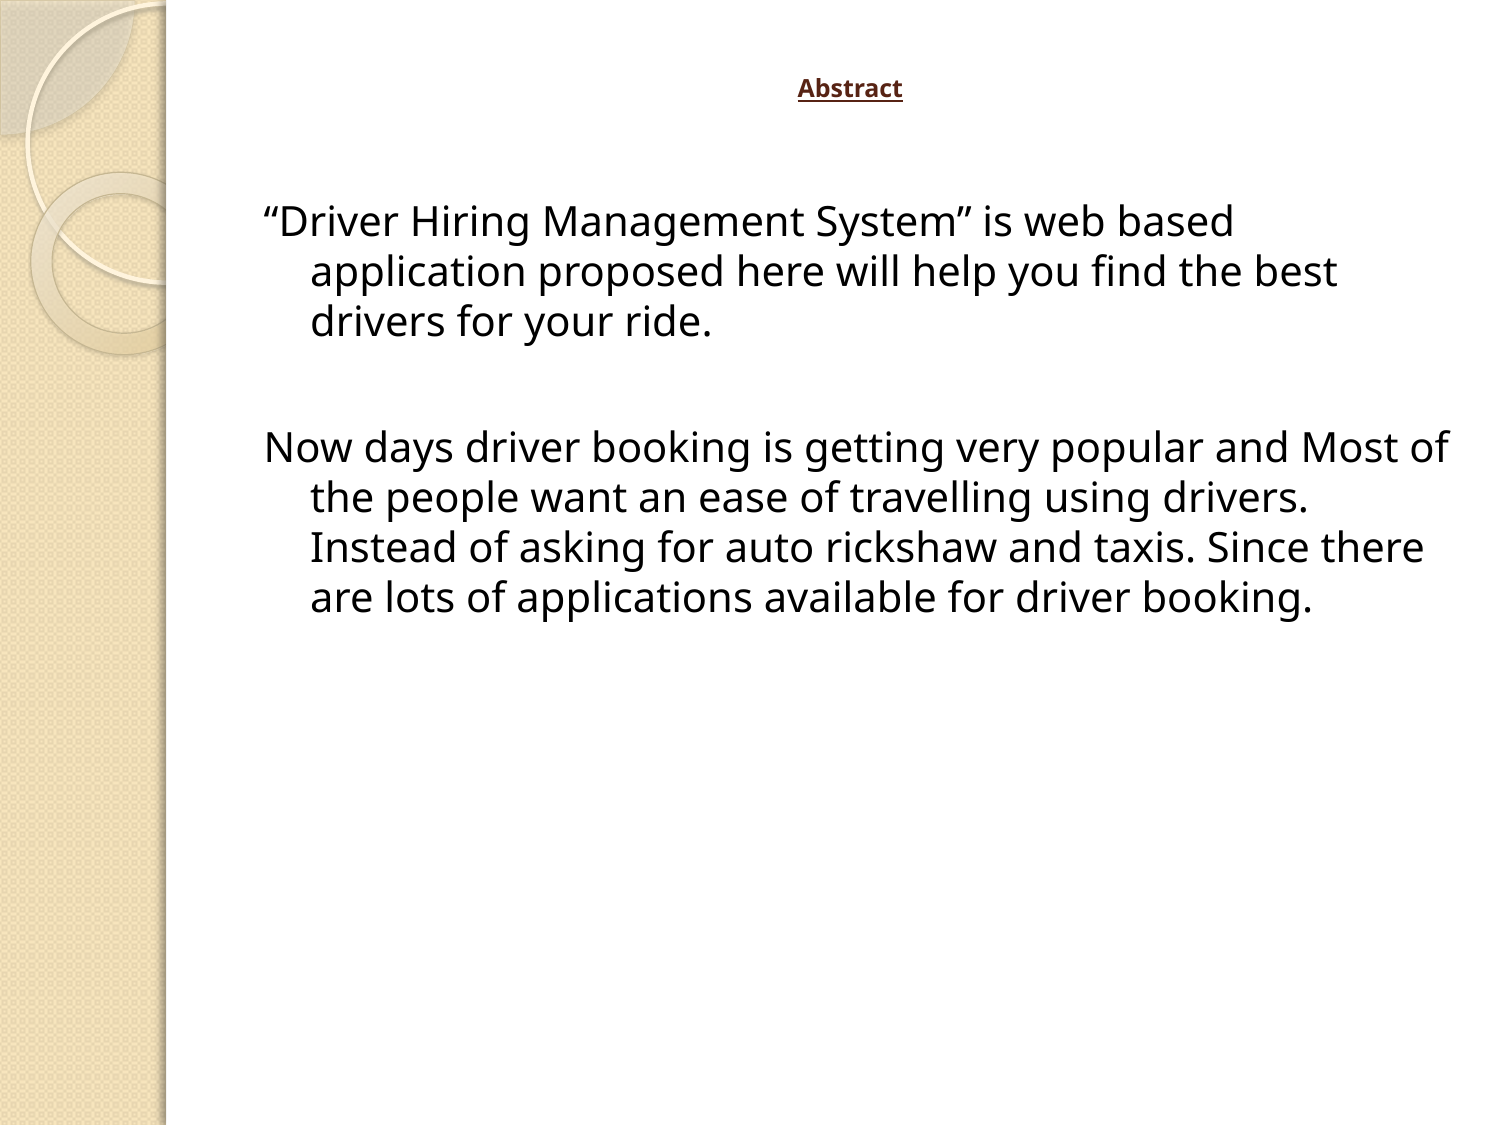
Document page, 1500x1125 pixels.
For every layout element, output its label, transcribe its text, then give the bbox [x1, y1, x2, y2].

title Abstract [235, 35, 1466, 141]
list “Driver Hiring Management System” is web based application proposed here will help you find the best drivers for your ride. Now days driver booking is getting very popular and Most of the people want an ease of travelling using drivers. Instead of asking for auto rickshaw and taxis. Since there are lots of applications available for driver booking. [235, 187, 1466, 1025]
